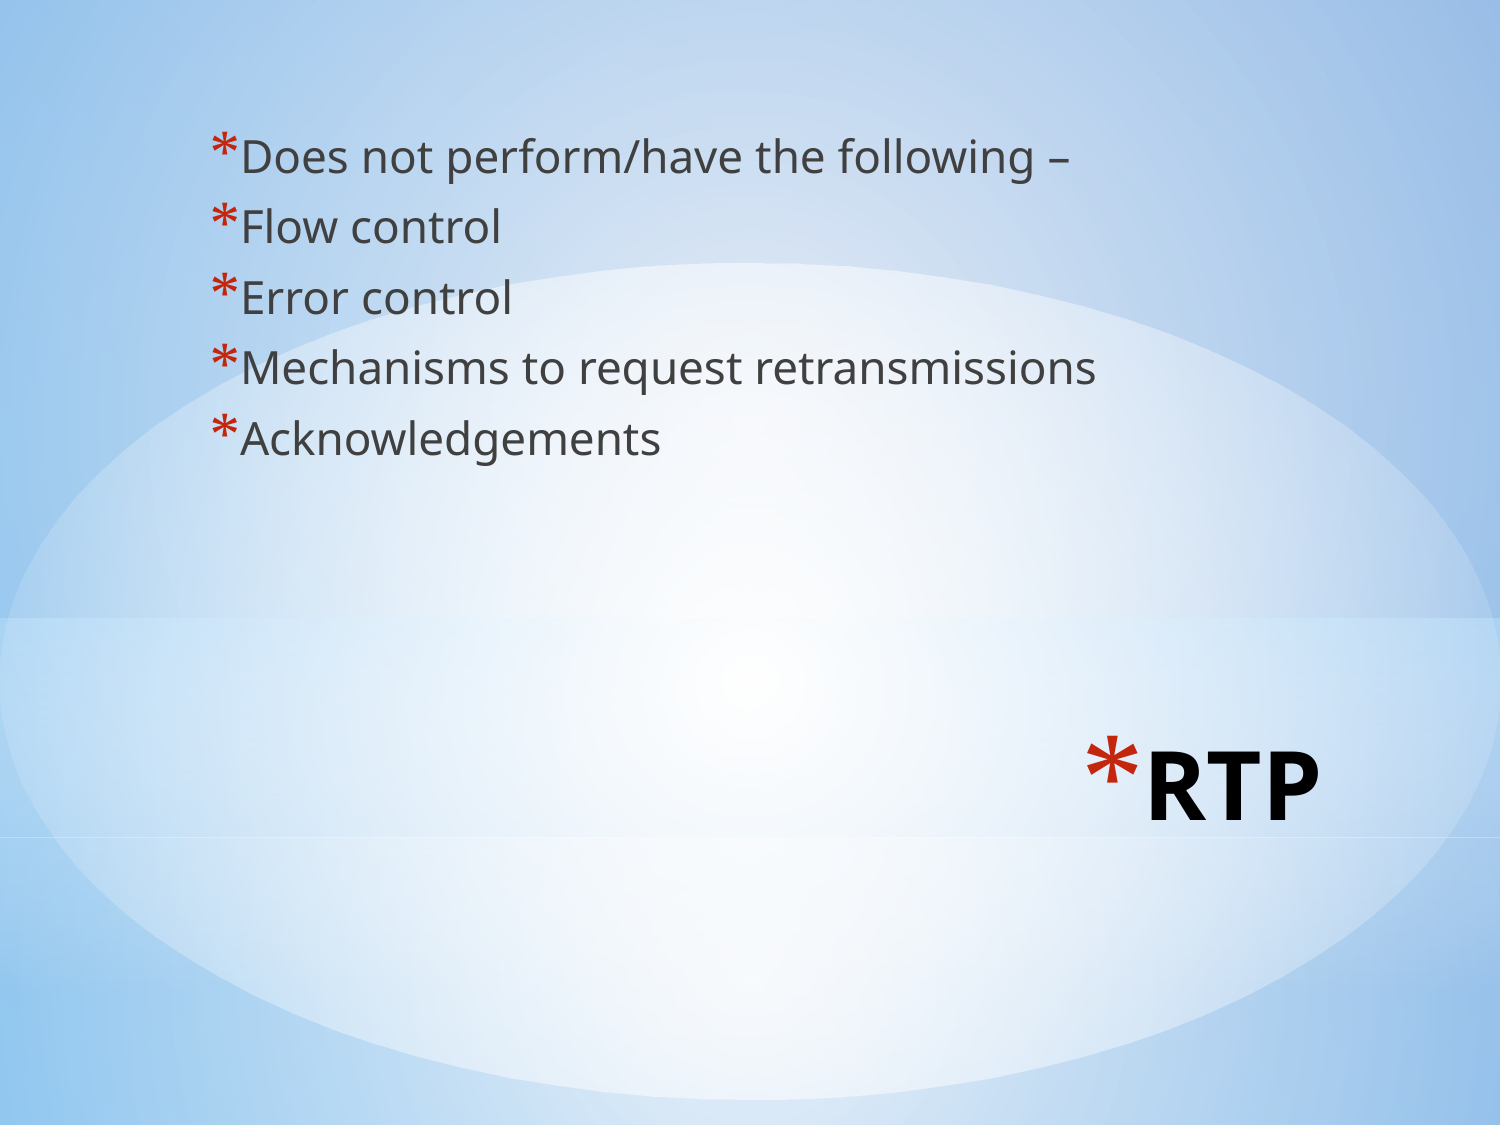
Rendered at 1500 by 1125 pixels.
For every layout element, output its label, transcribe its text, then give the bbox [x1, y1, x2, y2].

list Does not perform/have the following – Flow control Error control Mechanisms to request retransmissions Acknowledgements [187, 120, 1238, 690]
title RTP [294, 717, 1363, 905]
